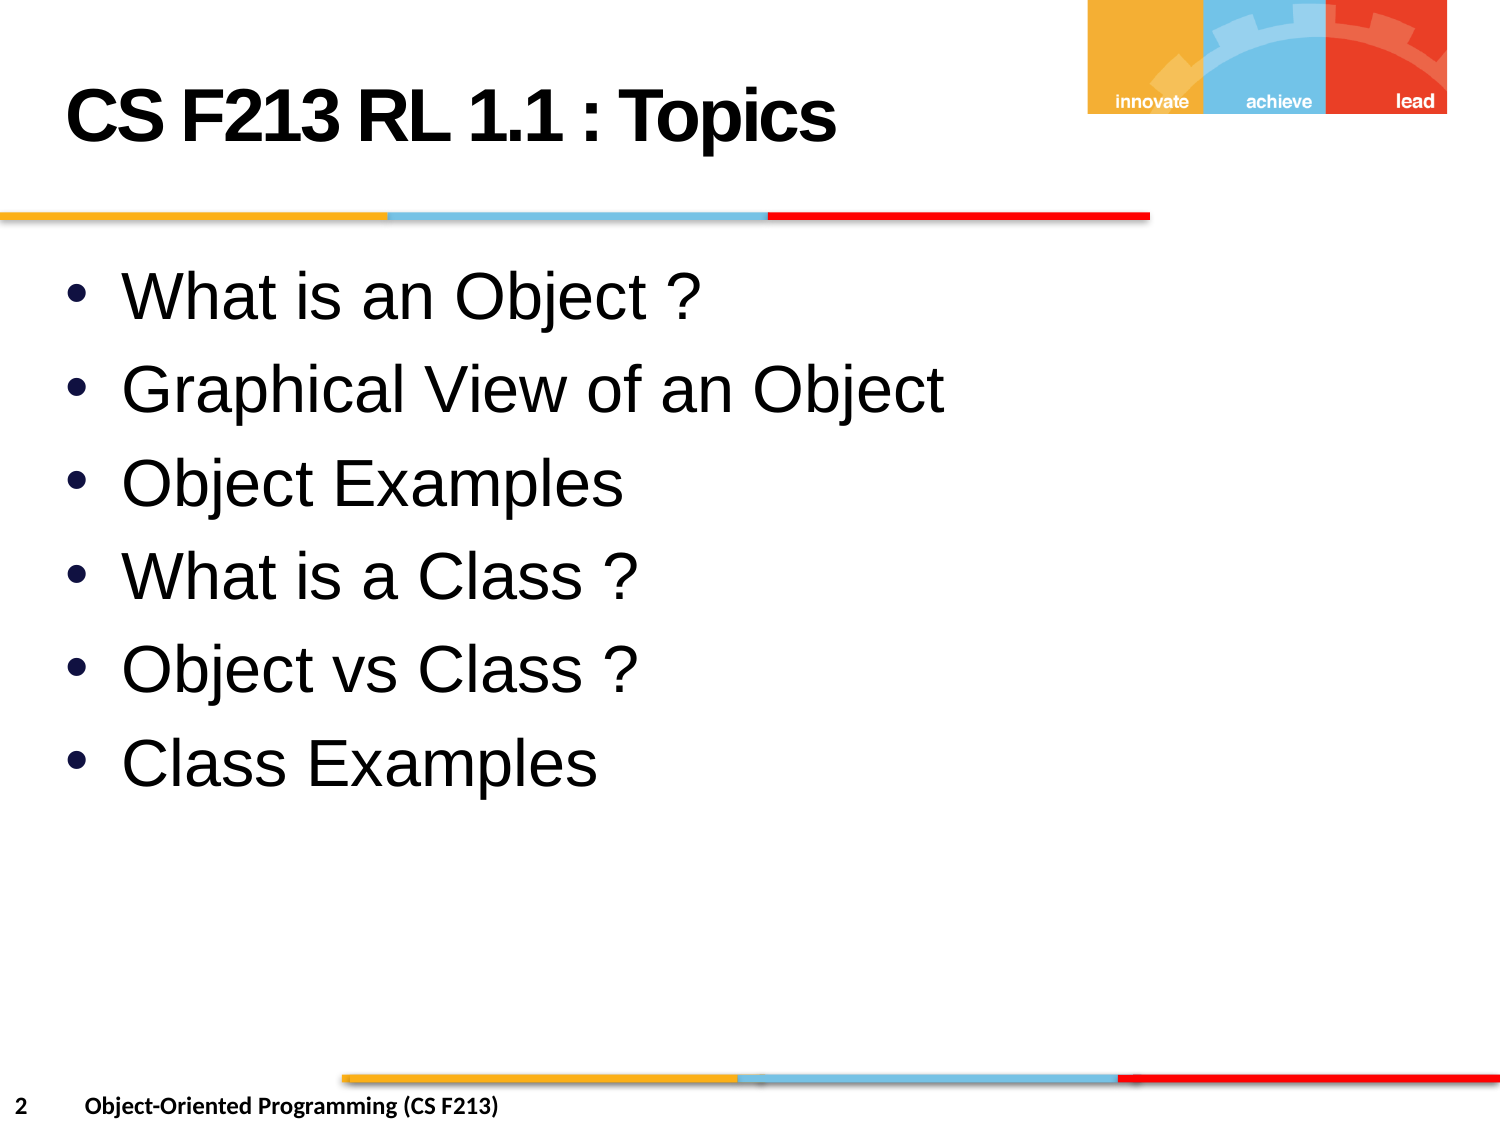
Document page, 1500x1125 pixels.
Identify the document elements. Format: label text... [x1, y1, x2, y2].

list CS F213 RL 1.1 : Topics [50, 24, 1088, 213]
picture [1087, 0, 1448, 114]
list What is an Object ? Graphical View of an Object Object Examples What is a Class ? Object vs Class ? Class Examples [50, 245, 1400, 988]
